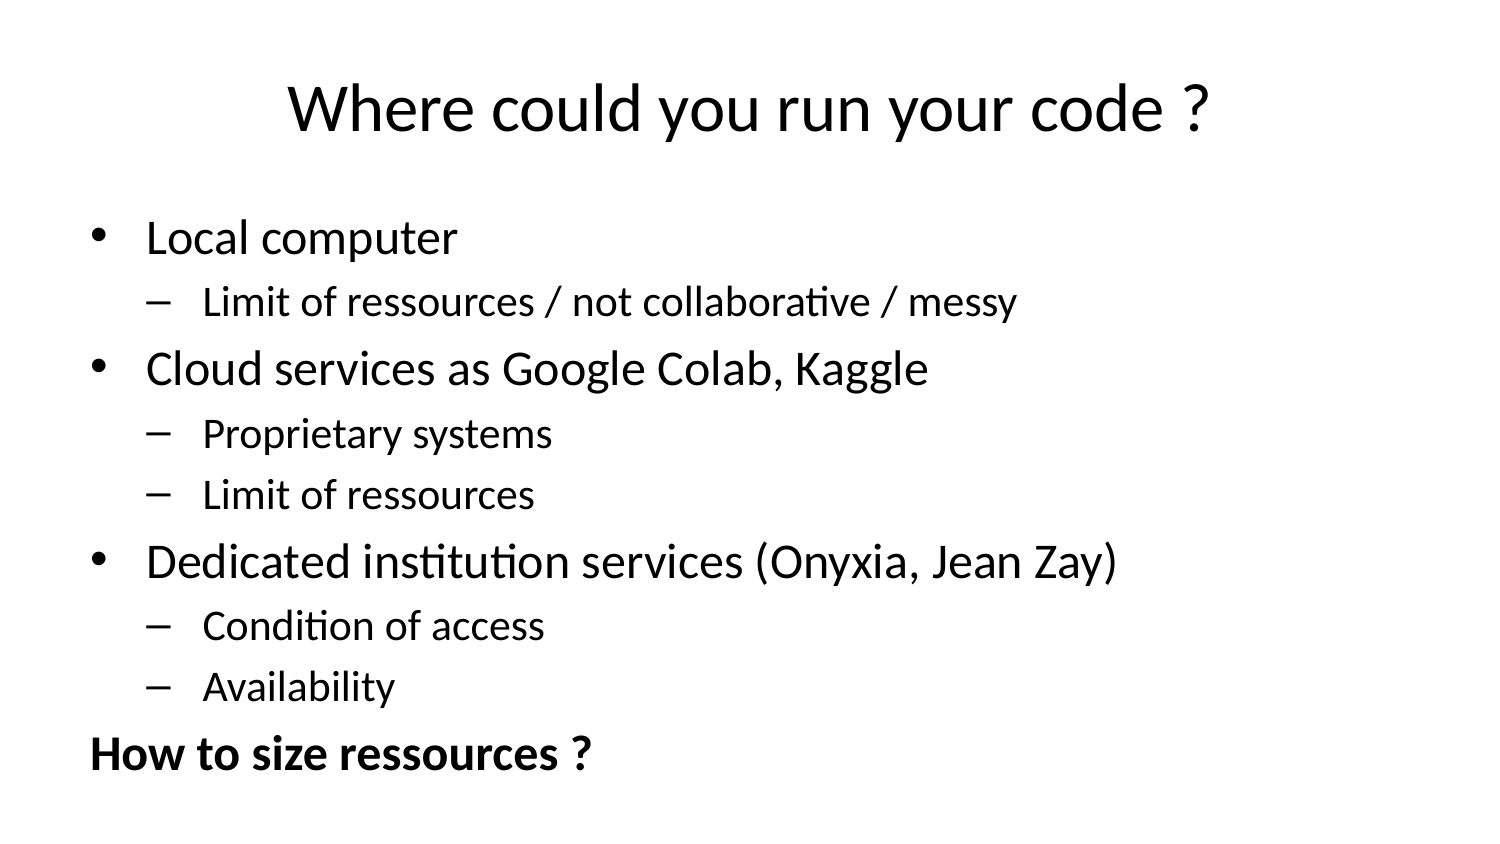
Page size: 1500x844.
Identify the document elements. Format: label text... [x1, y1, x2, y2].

title Where could you run your code ? [75, 33, 1425, 175]
list Local computer Limit of ressources / not collaborative / messy Cloud services as Google Colab, Kaggle Proprietary systems Limit of ressources Dedicated institution services (Onyxia, Jean Zay) Condition of access Availability How to size ressources ? [75, 196, 1425, 754]
